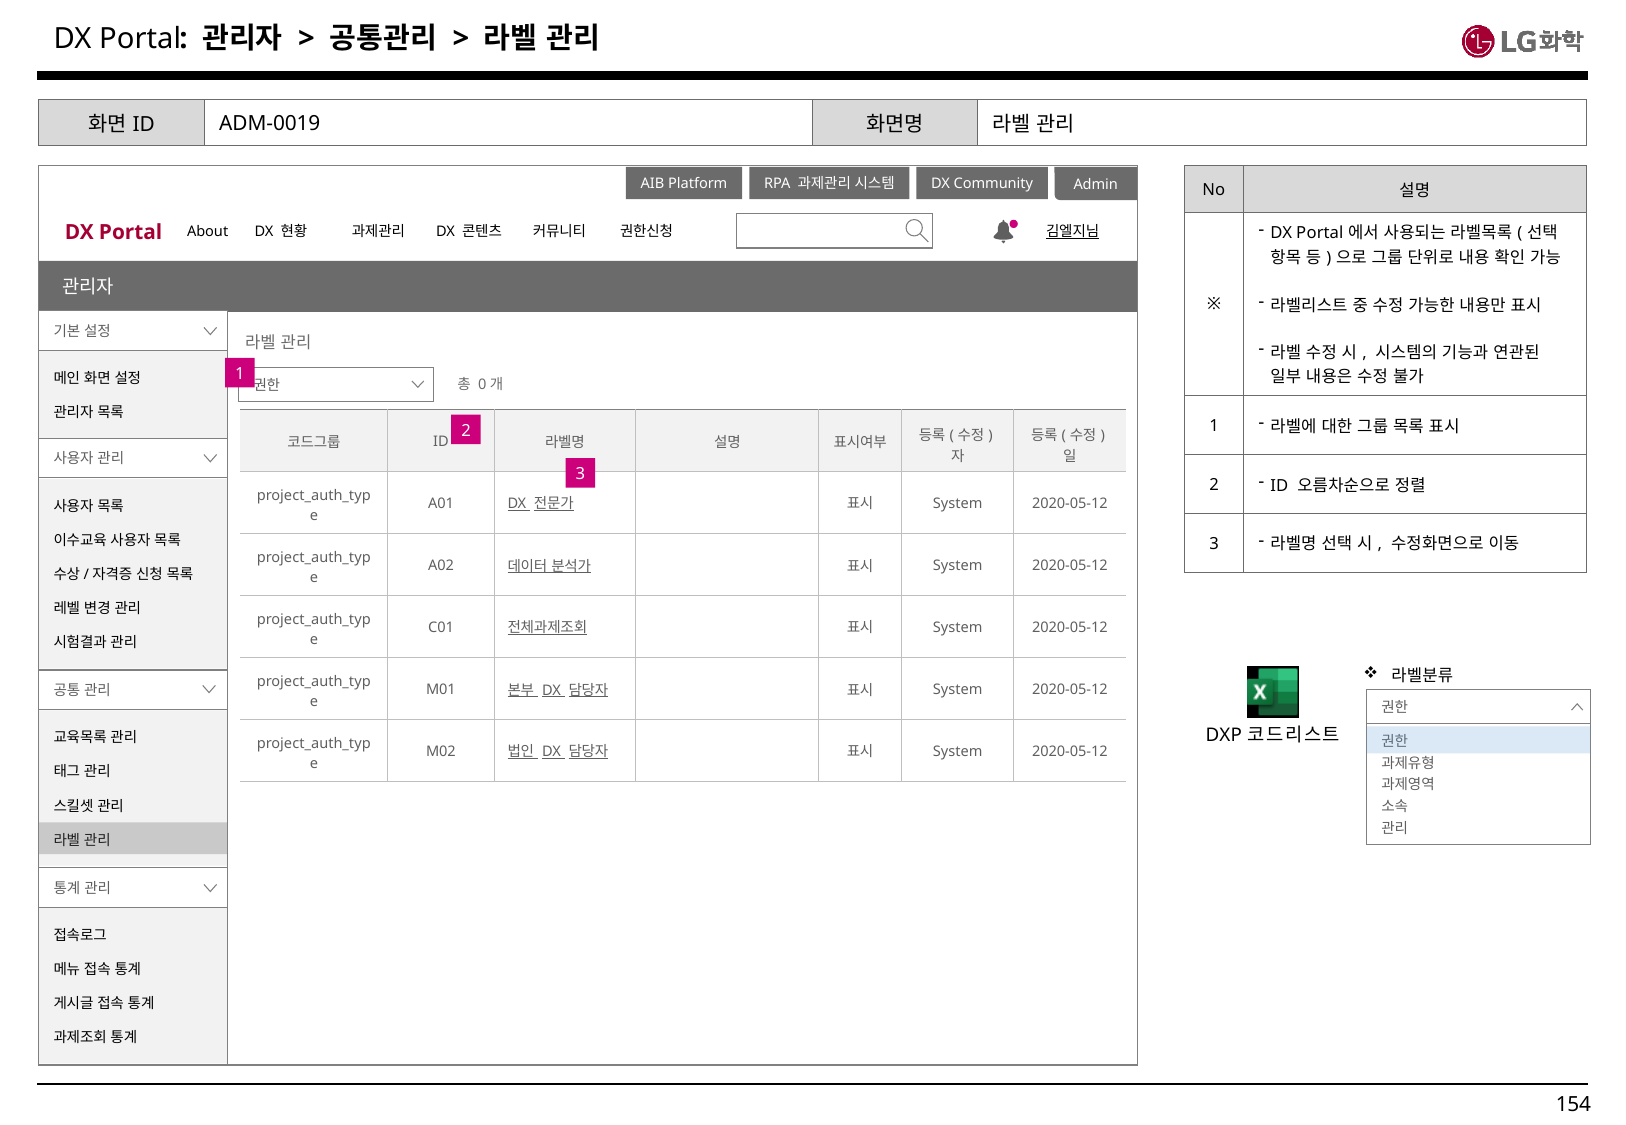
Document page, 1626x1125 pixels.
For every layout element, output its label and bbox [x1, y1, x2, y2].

table_header [1185, 166, 1243, 212]
table_cell [1014, 720, 1126, 781]
table_cell [819, 658, 901, 719]
table_cell [1244, 396, 1586, 454]
table_cell [1244, 213, 1586, 395]
text_box [164, 12, 615, 62]
table_cell [1244, 455, 1586, 513]
table_cell [495, 658, 635, 719]
text_box [1197, 657, 1591, 846]
table_cell [1014, 534, 1126, 595]
table_header [1244, 166, 1586, 212]
table_header [495, 410, 635, 471]
table_cell [240, 596, 387, 657]
table_cell [240, 658, 387, 719]
table_cell [1185, 455, 1243, 513]
table_cell [1244, 514, 1586, 572]
table_cell [388, 596, 494, 657]
picture [1457, 20, 1588, 62]
table_cell [636, 534, 818, 595]
table_cell [495, 596, 635, 657]
table_cell [902, 720, 1013, 781]
table_cell [902, 534, 1013, 595]
table_header [902, 410, 1013, 471]
table_cell [636, 658, 818, 719]
table_header [205, 100, 812, 145]
table_header [819, 410, 901, 471]
table_cell [1014, 472, 1126, 533]
table_cell [1185, 396, 1243, 454]
table_cell [1014, 596, 1126, 657]
table_header [813, 100, 977, 145]
table_cell [819, 534, 901, 595]
table_header [978, 100, 1586, 145]
table_cell [636, 720, 818, 781]
table_header [1014, 410, 1126, 471]
text_box [38, 165, 1138, 1066]
table_cell [819, 472, 901, 533]
table_cell [902, 658, 1013, 719]
table_cell [240, 534, 387, 595]
table_cell [1014, 658, 1126, 719]
table_cell [388, 720, 494, 781]
table_cell [388, 534, 494, 595]
table_cell [495, 534, 635, 595]
table_cell [902, 472, 1013, 533]
table_cell [1185, 514, 1243, 572]
table_cell [240, 472, 387, 533]
table_cell [240, 720, 387, 781]
table_cell [636, 472, 818, 533]
table_cell [388, 472, 494, 533]
table_header [39, 100, 204, 145]
table_cell [819, 720, 901, 781]
table_cell [495, 472, 635, 533]
table_cell [819, 596, 901, 657]
table_header [388, 410, 494, 471]
table_cell [1185, 213, 1243, 395]
table_header [636, 410, 818, 471]
table_cell [495, 720, 635, 781]
table_cell [636, 596, 818, 657]
table_header [240, 410, 387, 471]
table_cell [388, 658, 494, 719]
table_cell [902, 596, 1013, 657]
